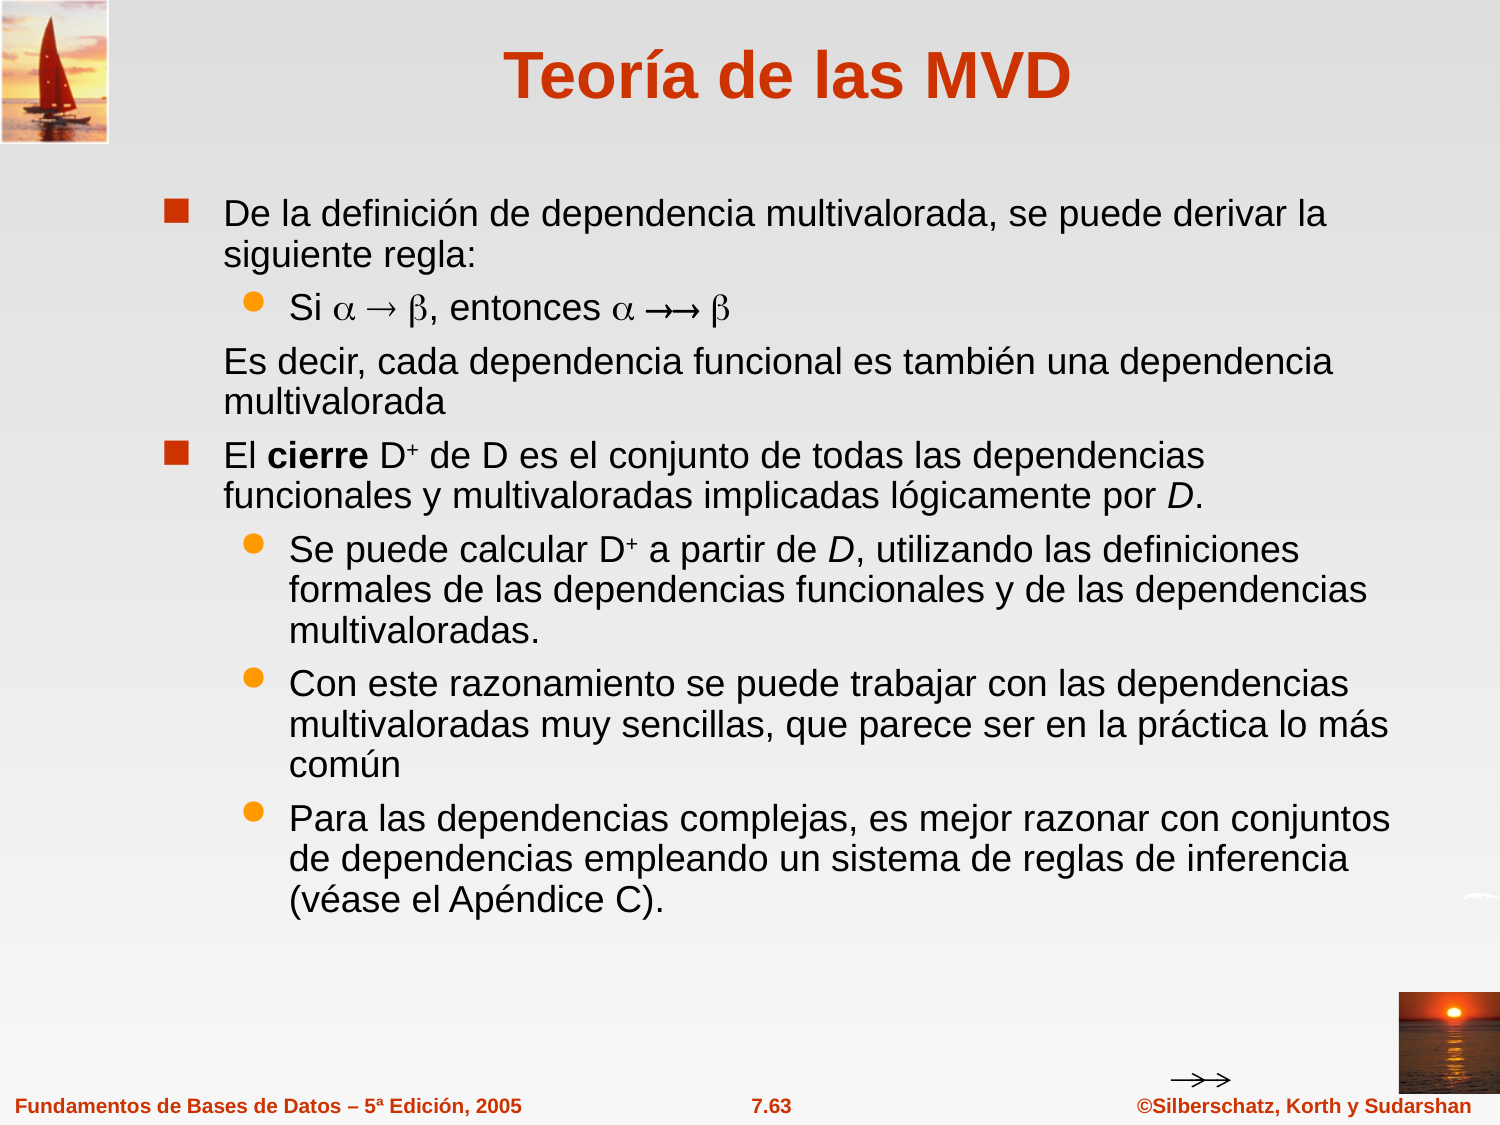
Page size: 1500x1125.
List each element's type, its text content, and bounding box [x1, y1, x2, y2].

title Teoría de las MVD [125, 18, 1452, 120]
list De la definición de dependencia multivalorada, se puede derivar la siguiente regla: Si   , entonces    Es decir, cada dependencia funcional es también una dependencia multivalorada El cierre D+ de D es el conjunto de todas las dependencias funcionales y multivaloradas implicadas lógicamente por D. Se puede calcular D+ a partir de D, utilizando las definiciones formales de las dependencias funcionales y de las dependencias multivaloradas. Con este razonamiento se puede trabajar con las dependencias multivaloradas muy sencillas, que parece ser en la práctica lo más común Para las dependencias complejas, es mejor razonar con conjuntos de dependencias empleando un sistema de reglas de inferencia (véase el Apéndice C). [151, 186, 1410, 992]
picture [0, 0, 109, 144]
picture [1398, 992, 1500, 1094]
